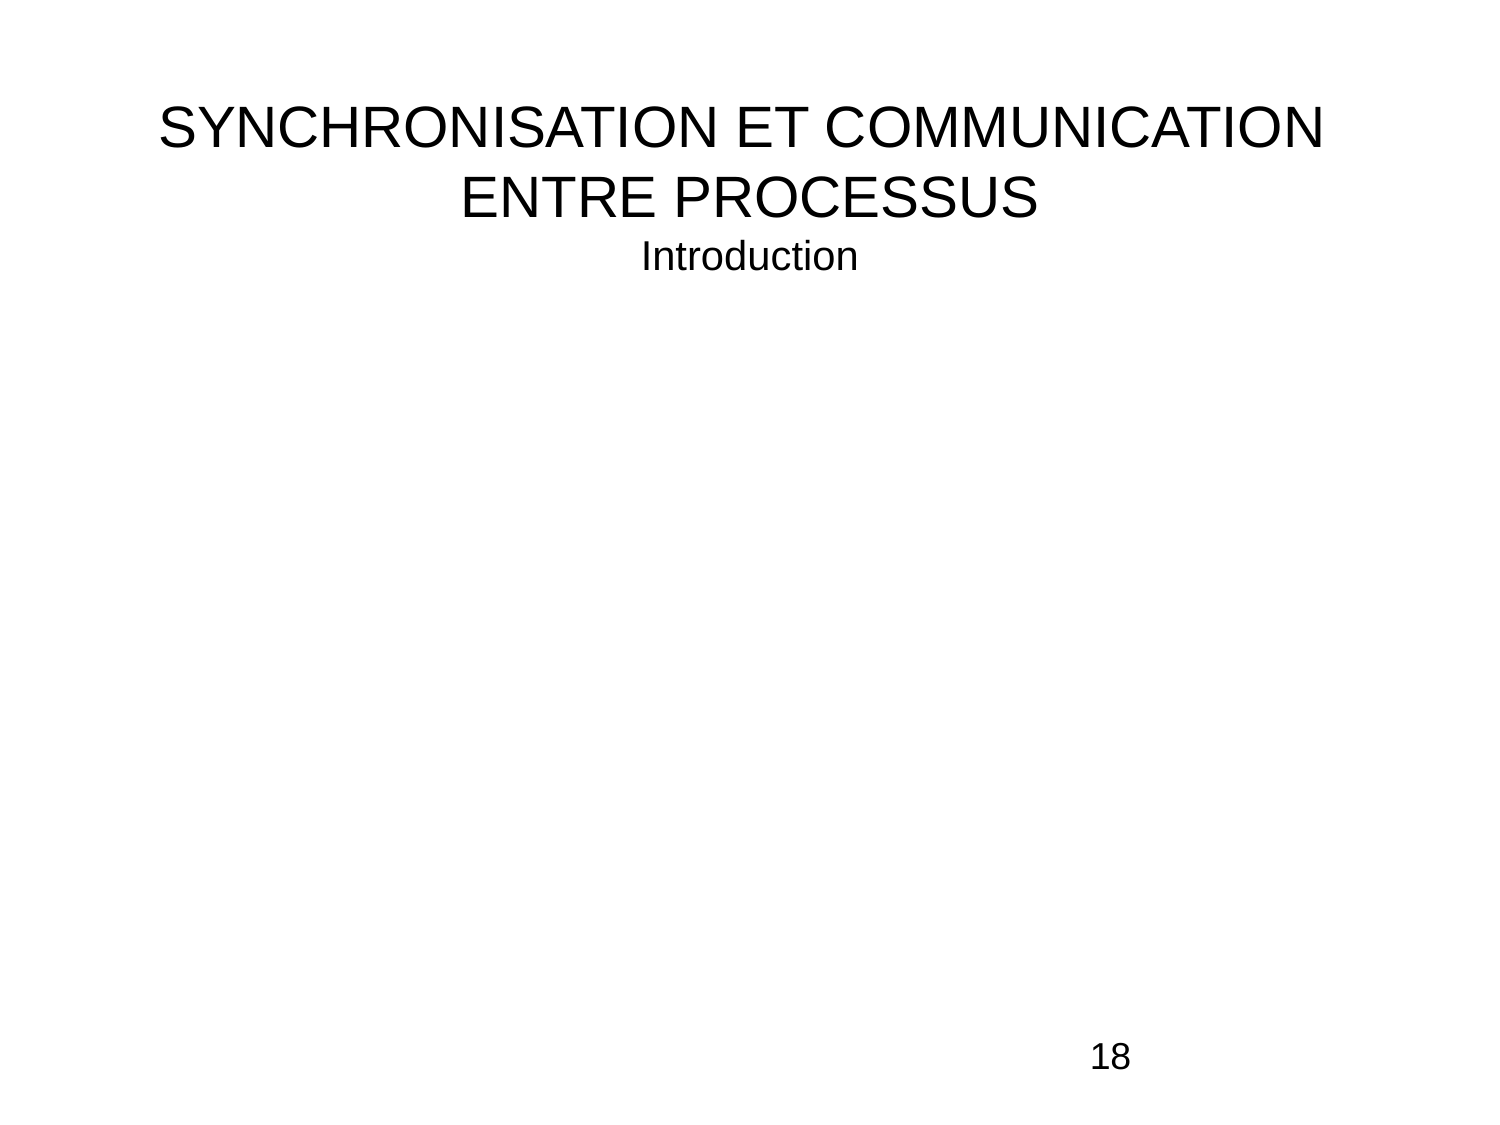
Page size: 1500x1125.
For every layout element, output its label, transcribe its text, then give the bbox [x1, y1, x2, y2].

slide_number 18 [1074, 1024, 1426, 1103]
title SYNCHRONISATION ET COMMUNICATION ENTRE PROCESSUS Introduction [75, 45, 1425, 233]
